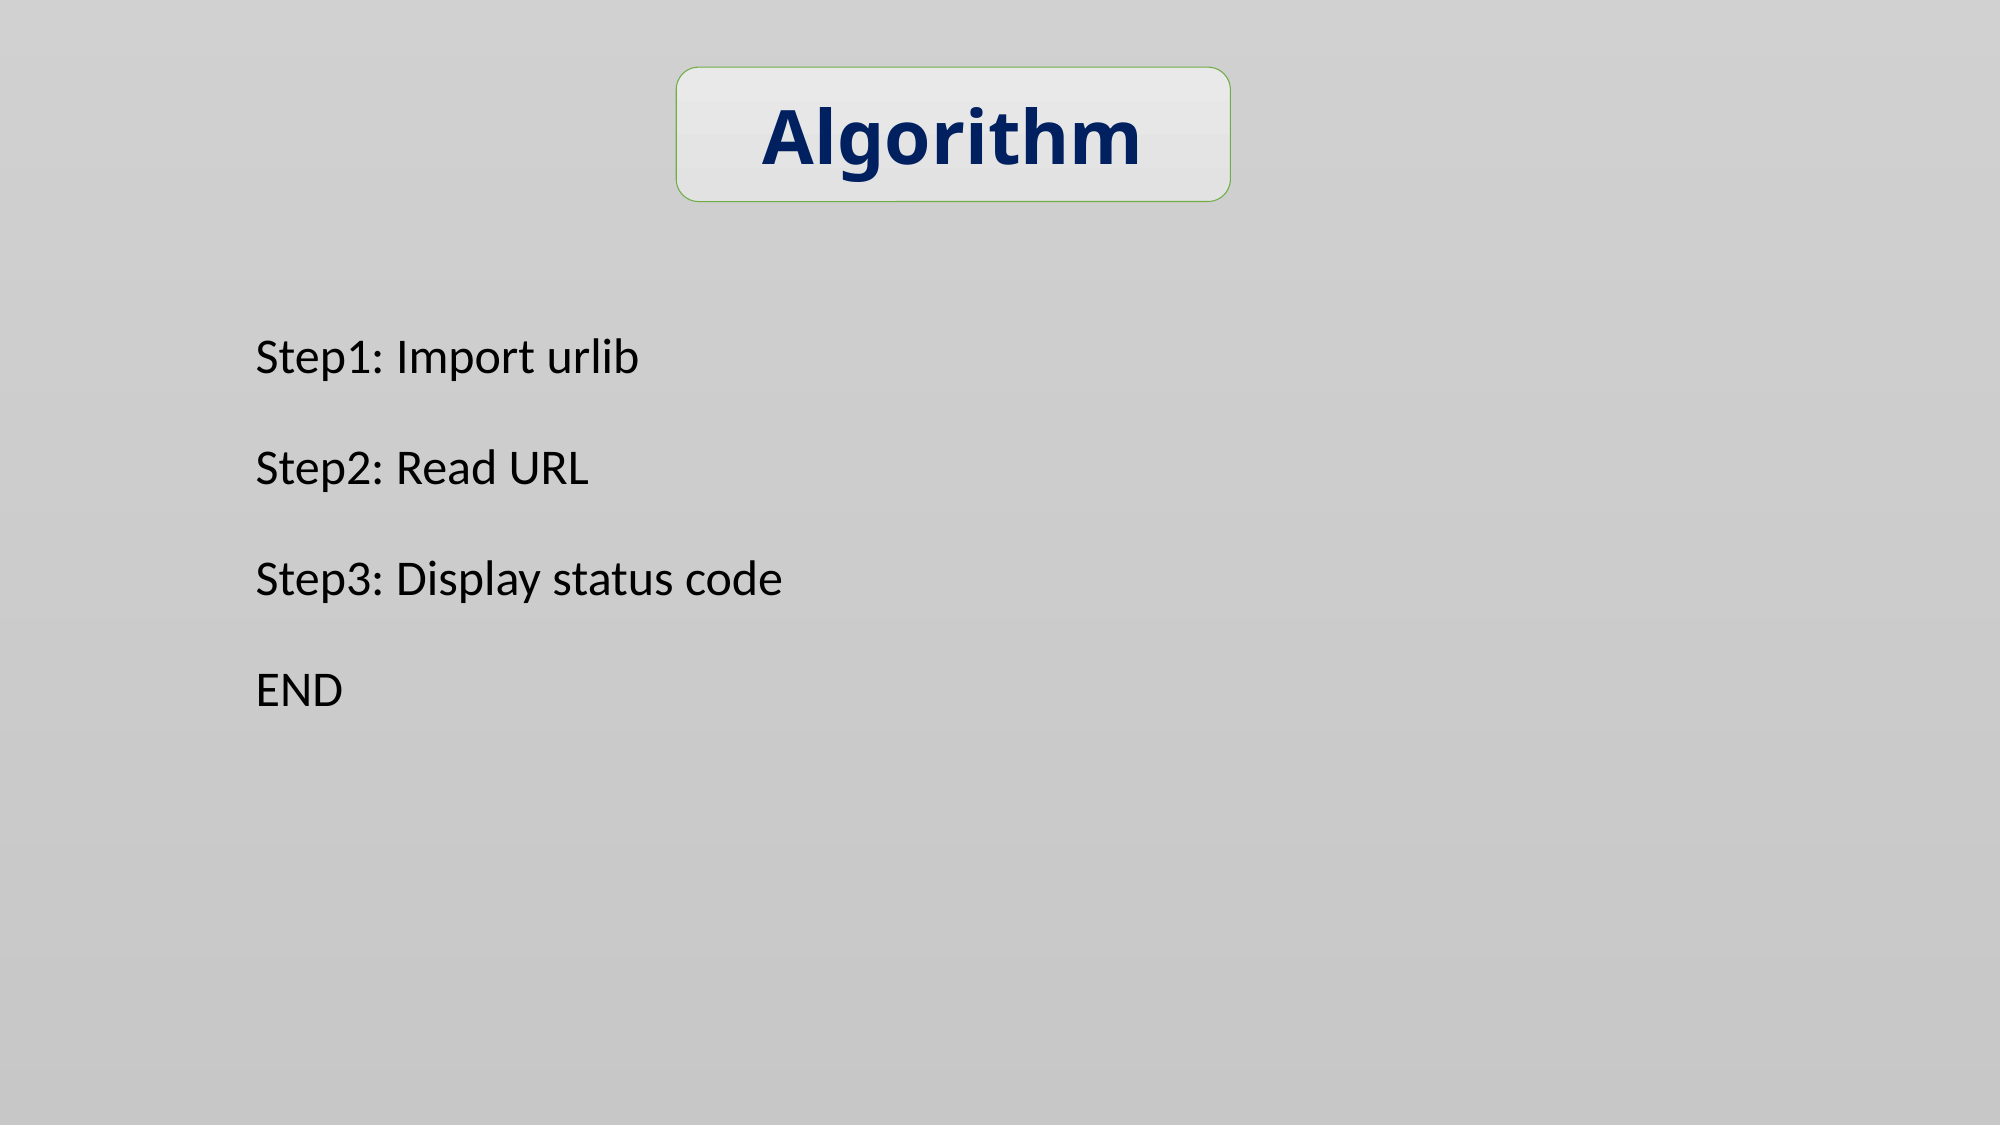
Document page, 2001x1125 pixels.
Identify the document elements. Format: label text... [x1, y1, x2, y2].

subtitle Step1: Import urlib Step2: Read URL Step3: Display status code END [240, 286, 1741, 1125]
text_box Algorithm [675, 66, 1231, 203]
